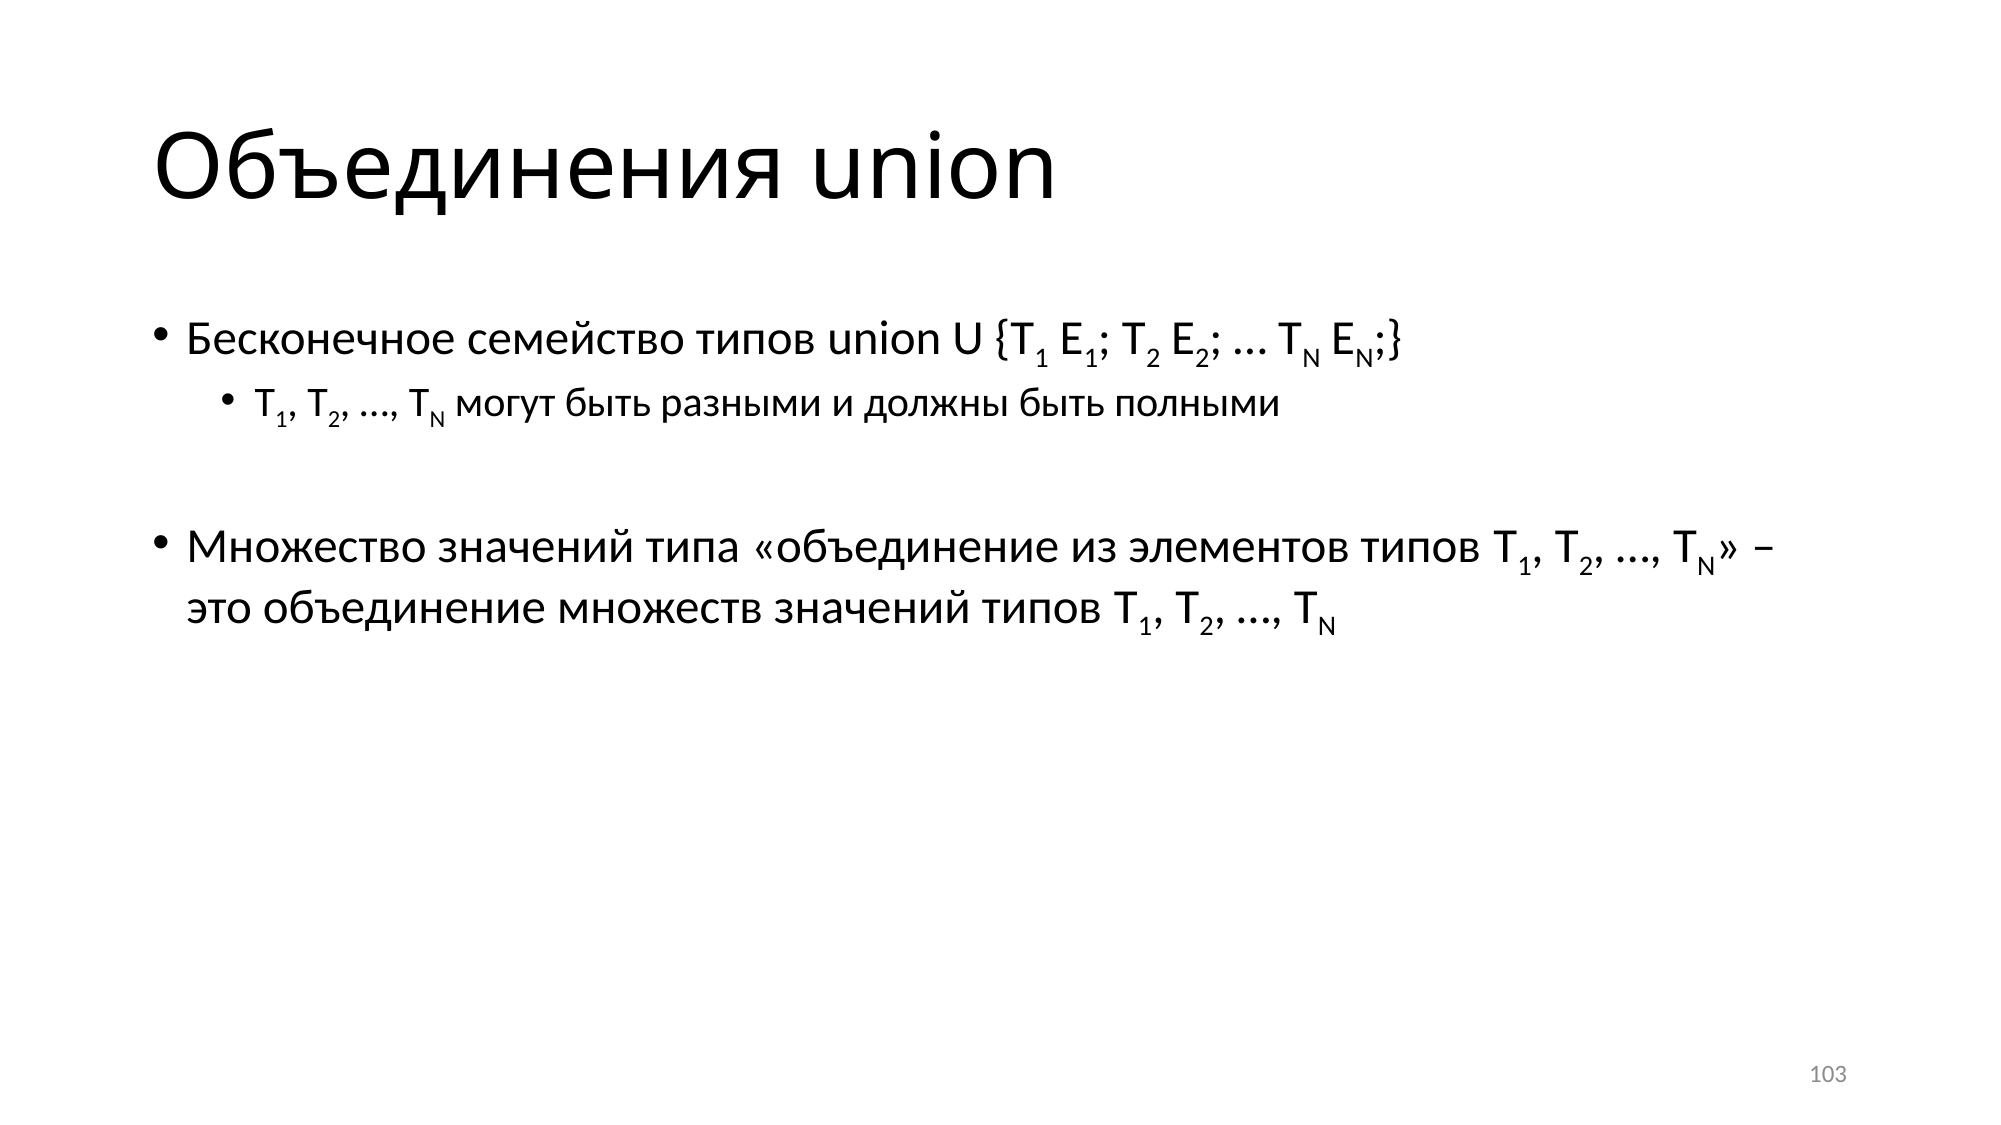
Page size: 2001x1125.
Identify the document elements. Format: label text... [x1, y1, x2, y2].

title Объединения union [137, 59, 1863, 278]
slide_number 103 [1412, 1042, 1863, 1103]
list Бесконечное семейство типов union U {T1 E1; T2 E2; … TN EN;} T1, T2, …, TN могут быть разными и должны быть полными Множество значений типа «объединение из элементов типов T1, T2, …, TN» – это объединение множеств значений типов T1, T2, …, TN Операции Доступ к элементу объединения по имени Ei union U -> Ti Доступ к элементу объединения по имени Ei по указателю union U* -> Ti Результат чтения элемента по имени Ei не определен, если ему не предшествует запись элемента по этому имени [137, 299, 1863, 1014]
